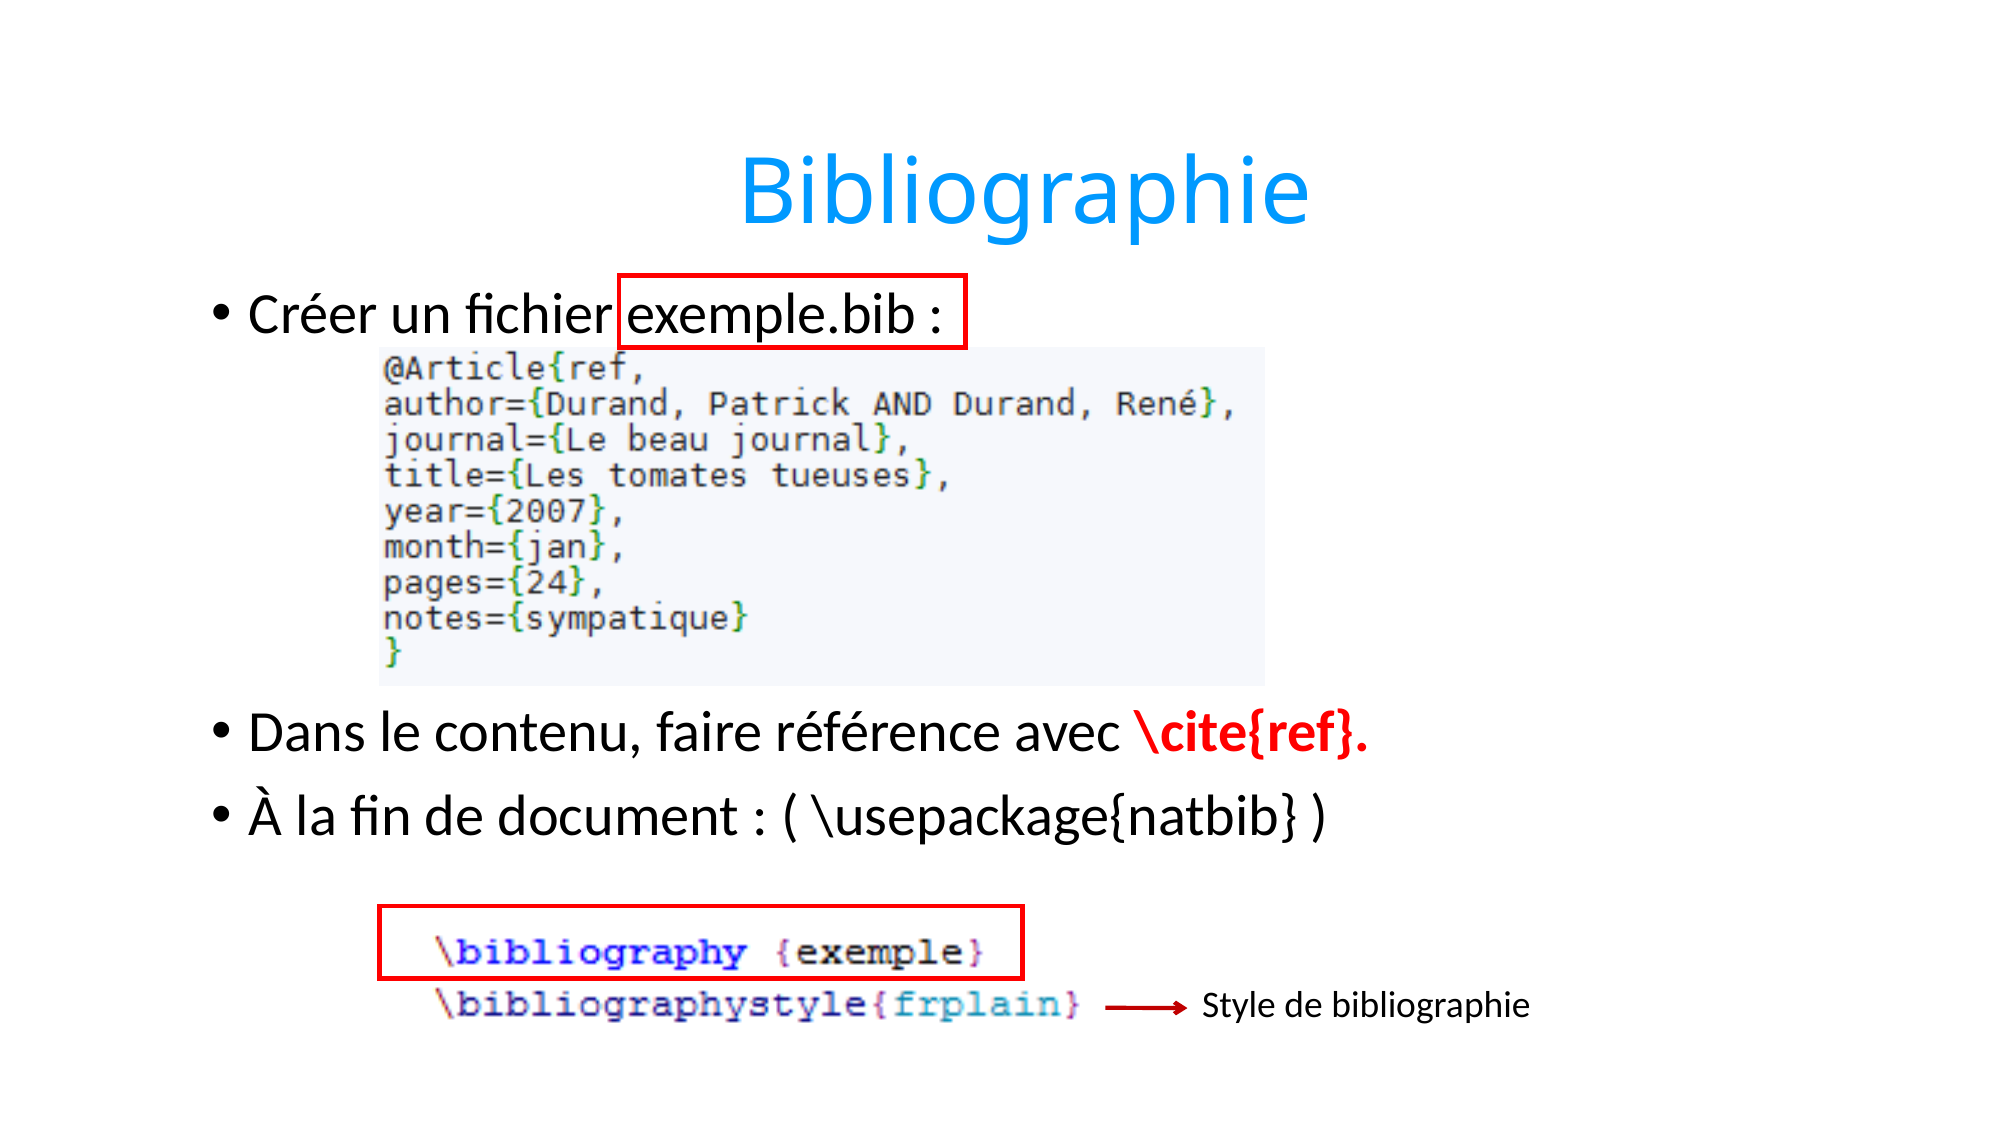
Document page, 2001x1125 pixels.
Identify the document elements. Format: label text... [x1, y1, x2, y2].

list Créer un fichier exemple.bib : Dans le contenu, faire référence avec \cite{ref}. À la fin de document : ( \usepackage{natbib} ) [196, 303, 1675, 1059]
picture [425, 925, 1098, 1032]
text_box [378, 905, 1024, 979]
text_box Bibliographie [162, 84, 1888, 303]
text_box [618, 274, 966, 347]
text_box Style de bibliographie [1187, 972, 1551, 1033]
picture [379, 347, 1265, 687]
